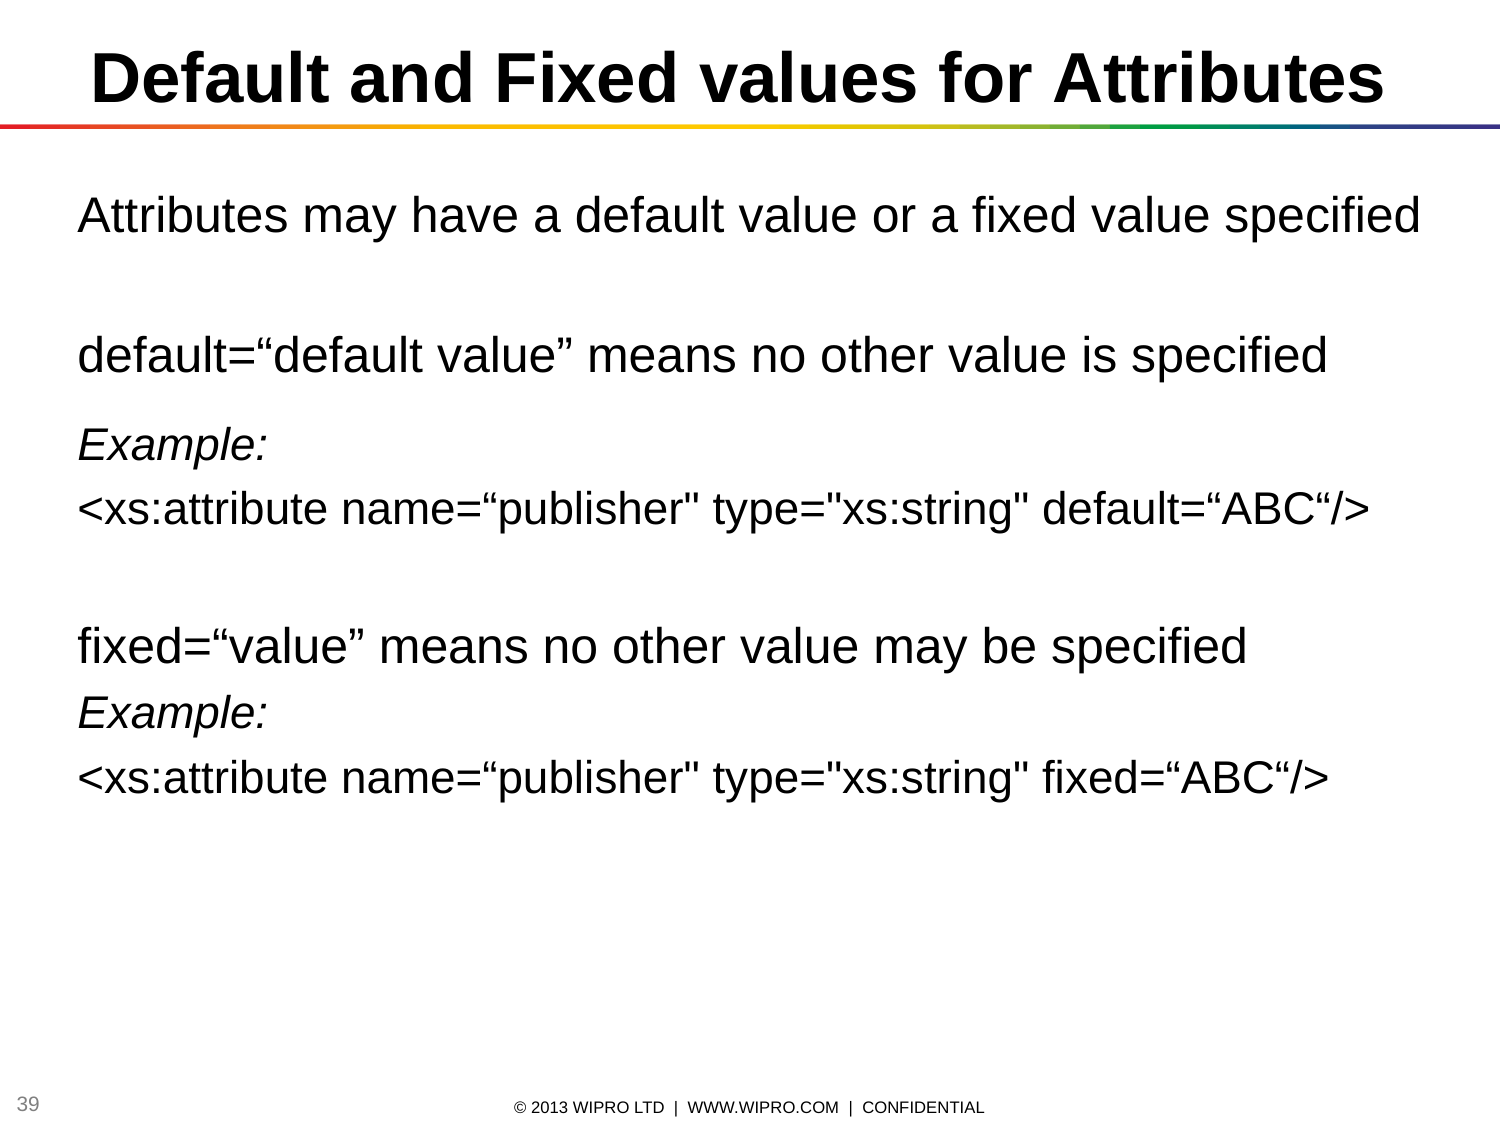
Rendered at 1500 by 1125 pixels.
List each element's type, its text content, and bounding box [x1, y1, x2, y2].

list Attributes may have a default value or a fixed value specified default=“default value” means no other value is specified Example: <xs:attribute name=“publisher" type="xs:string" default=“ABC“/> fixed=“value” means no other value may be specified Example: <xs:attribute name=“publisher" type="xs:string" fixed=“ABC“/> [62, 174, 1463, 910]
list Default and Fixed values for Attributes [75, 23, 1426, 125]
